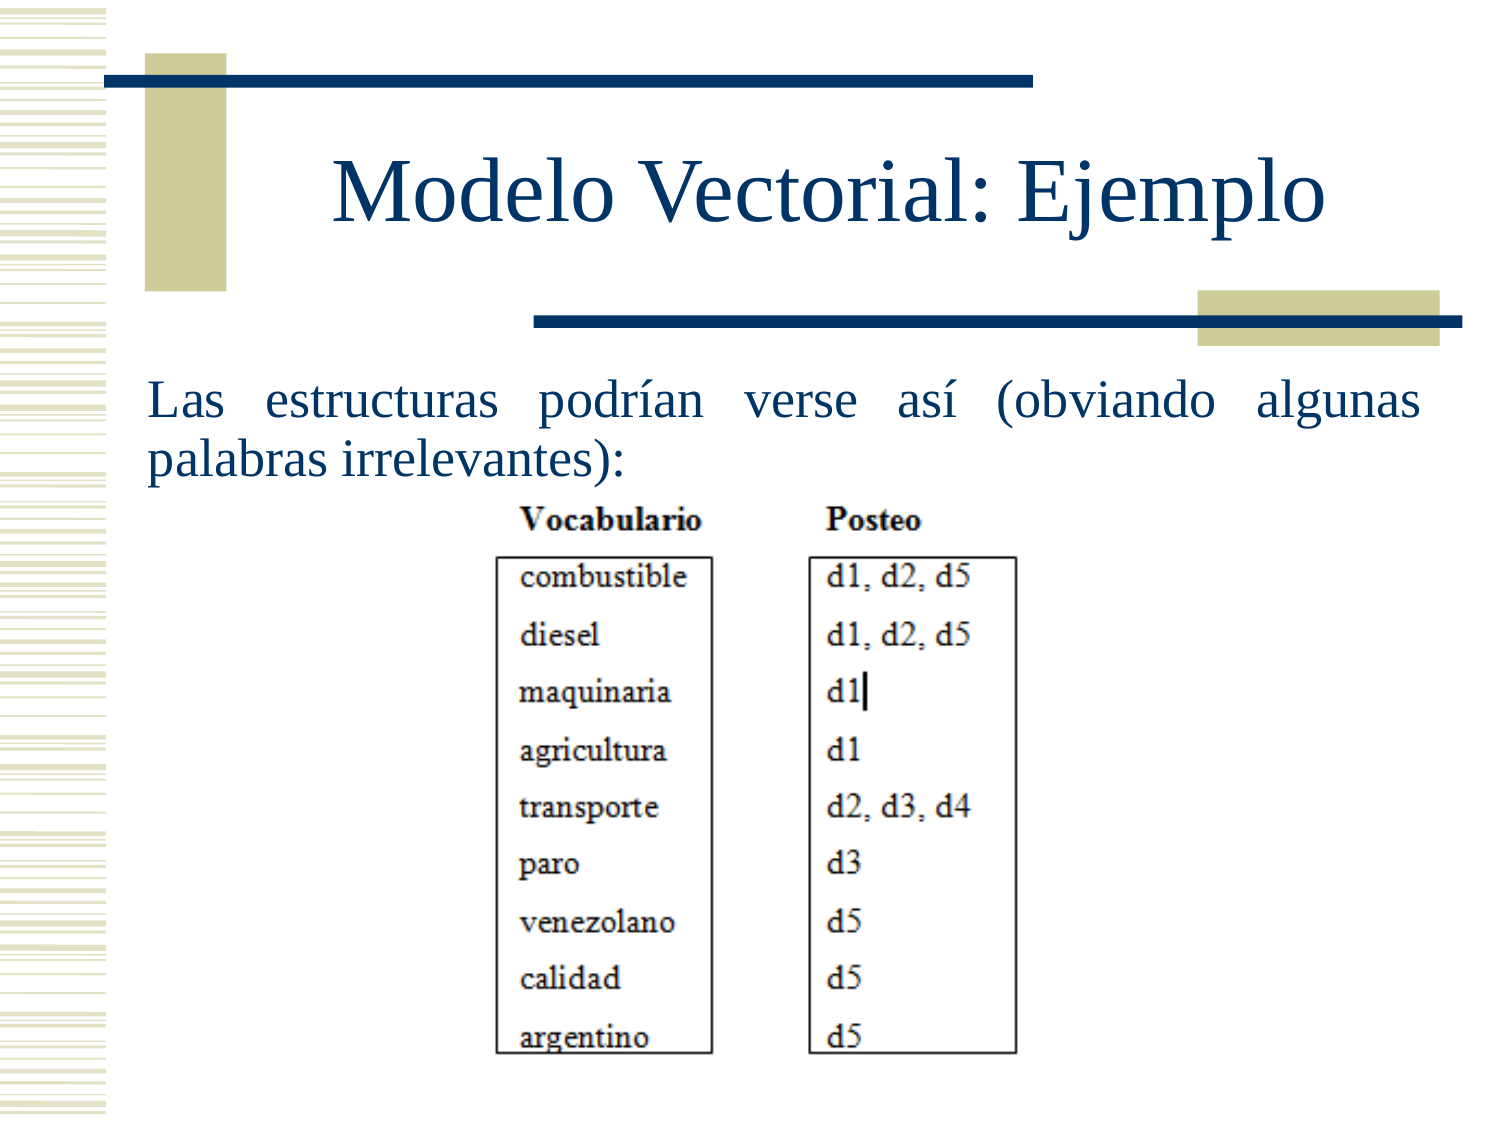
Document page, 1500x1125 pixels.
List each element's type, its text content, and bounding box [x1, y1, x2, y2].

title Modelo Vectorial: Ejemplo [225, 99, 1436, 288]
list Las estructuras podrían verse así (obviando algunas palabras irrelevantes): [132, 363, 1439, 1073]
picture [454, 494, 1046, 1073]
